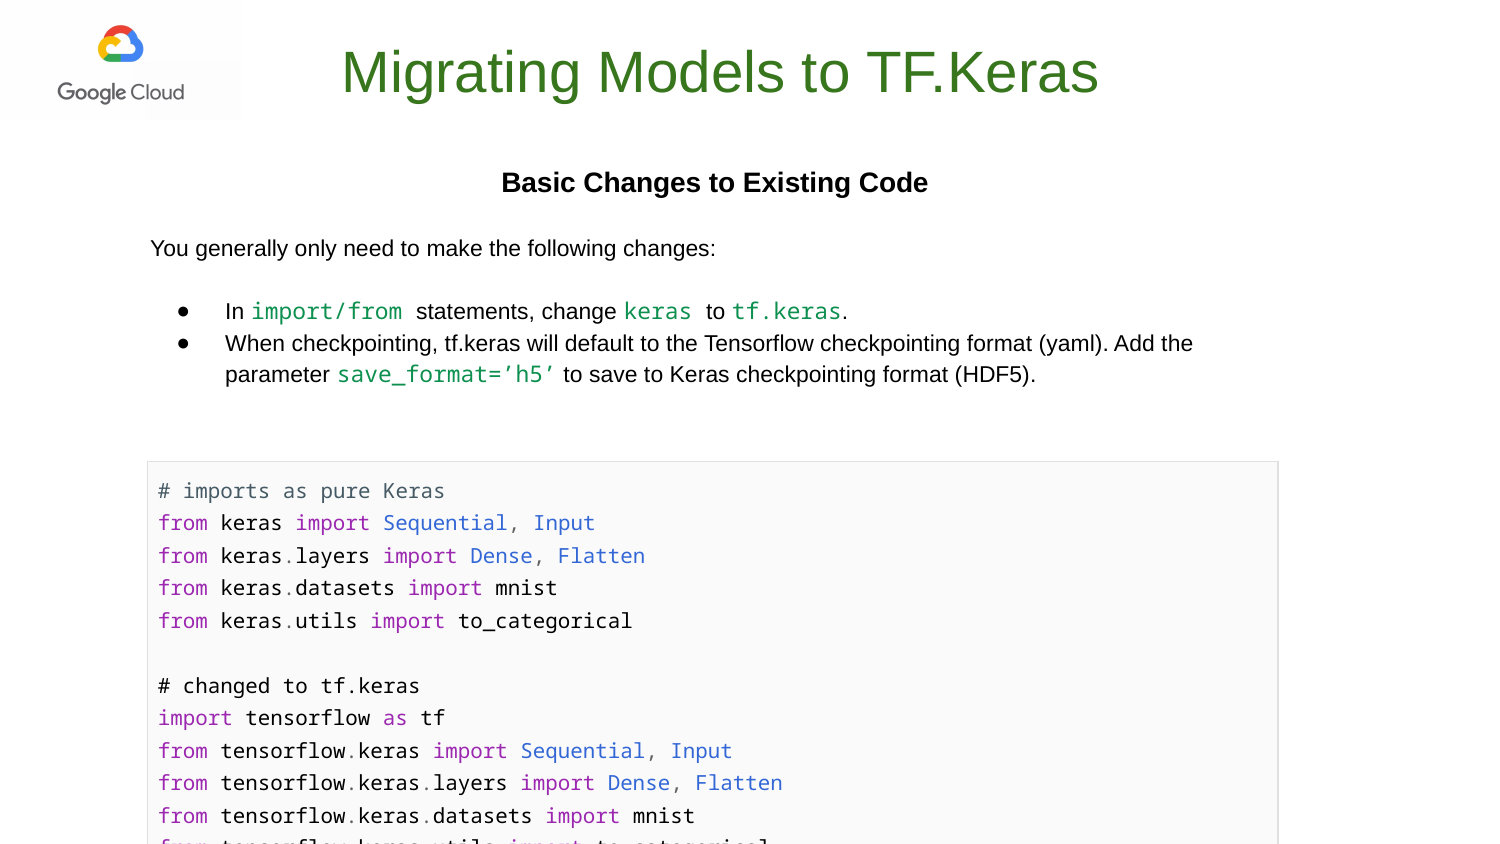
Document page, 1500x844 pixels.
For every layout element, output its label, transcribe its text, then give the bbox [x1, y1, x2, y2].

table_header # imports as pure Keras from keras import Sequential, Input from keras.layers import Dense, Flatten from keras.datasets import mnist from keras.utils import to_categorical # changed to tf.keras import tensorflow as tf from tensorflow.keras import Sequential, Input from tensorflow.keras.layers import Dense, Flatten from tensorflow.keras.datasets import mnist from tensorflow.keras.utils import to_categorical [148, 462, 1277, 844]
text_box Basic Changes to Existing Code You generally only need to make the following changes: In import/from statements, change keras to tf.keras. When checkpointing, tf.keras will default to the Tensorflow checkpointing format (yaml). Add the parameter save_format=’h5’ to save to Keras checkpointing format (HDF5). [135, 149, 1296, 742]
subtitle Migrating Models to TF.Keras [22, 19, 1420, 150]
picture [0, 0, 241, 121]
